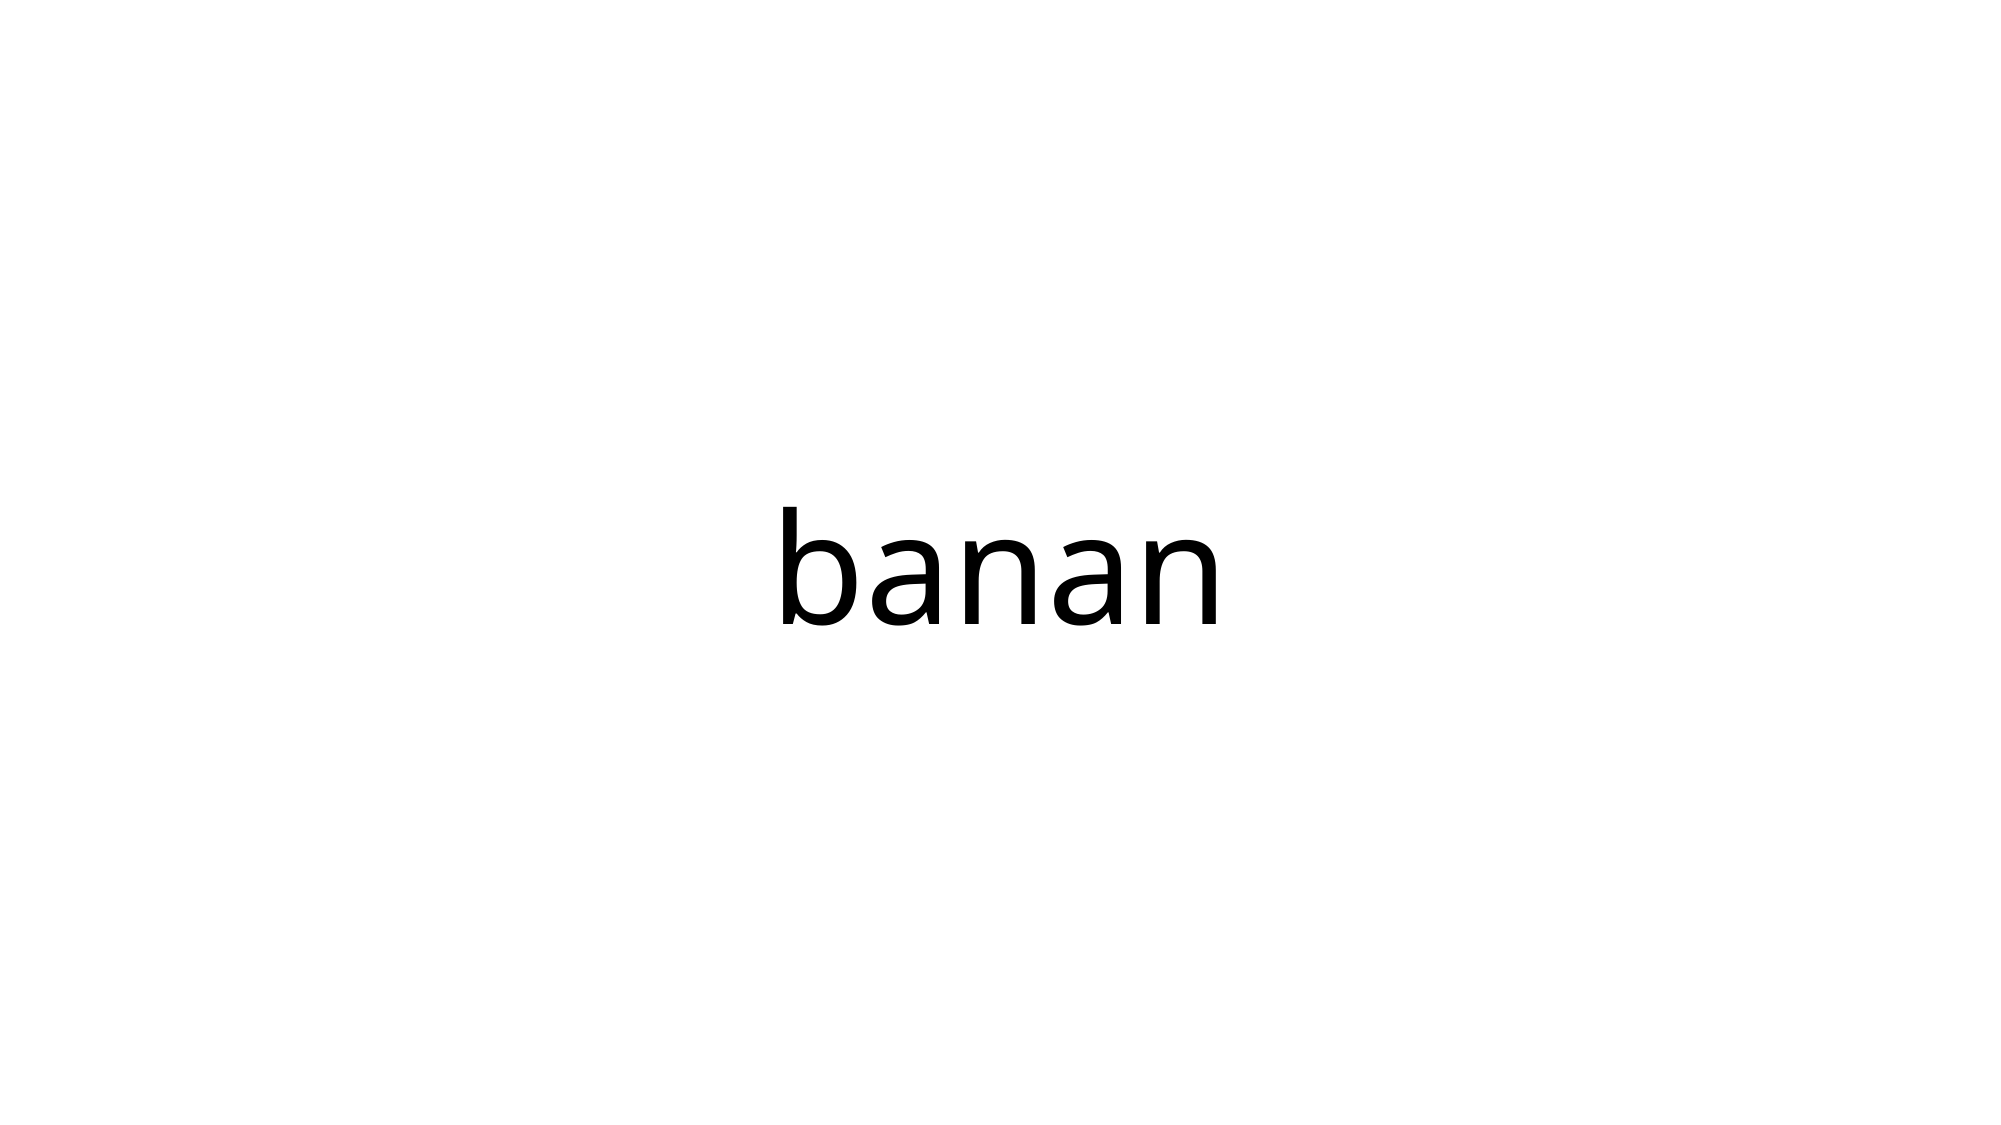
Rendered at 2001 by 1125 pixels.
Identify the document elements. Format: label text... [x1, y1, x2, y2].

title banan [103, 482, 1897, 643]
